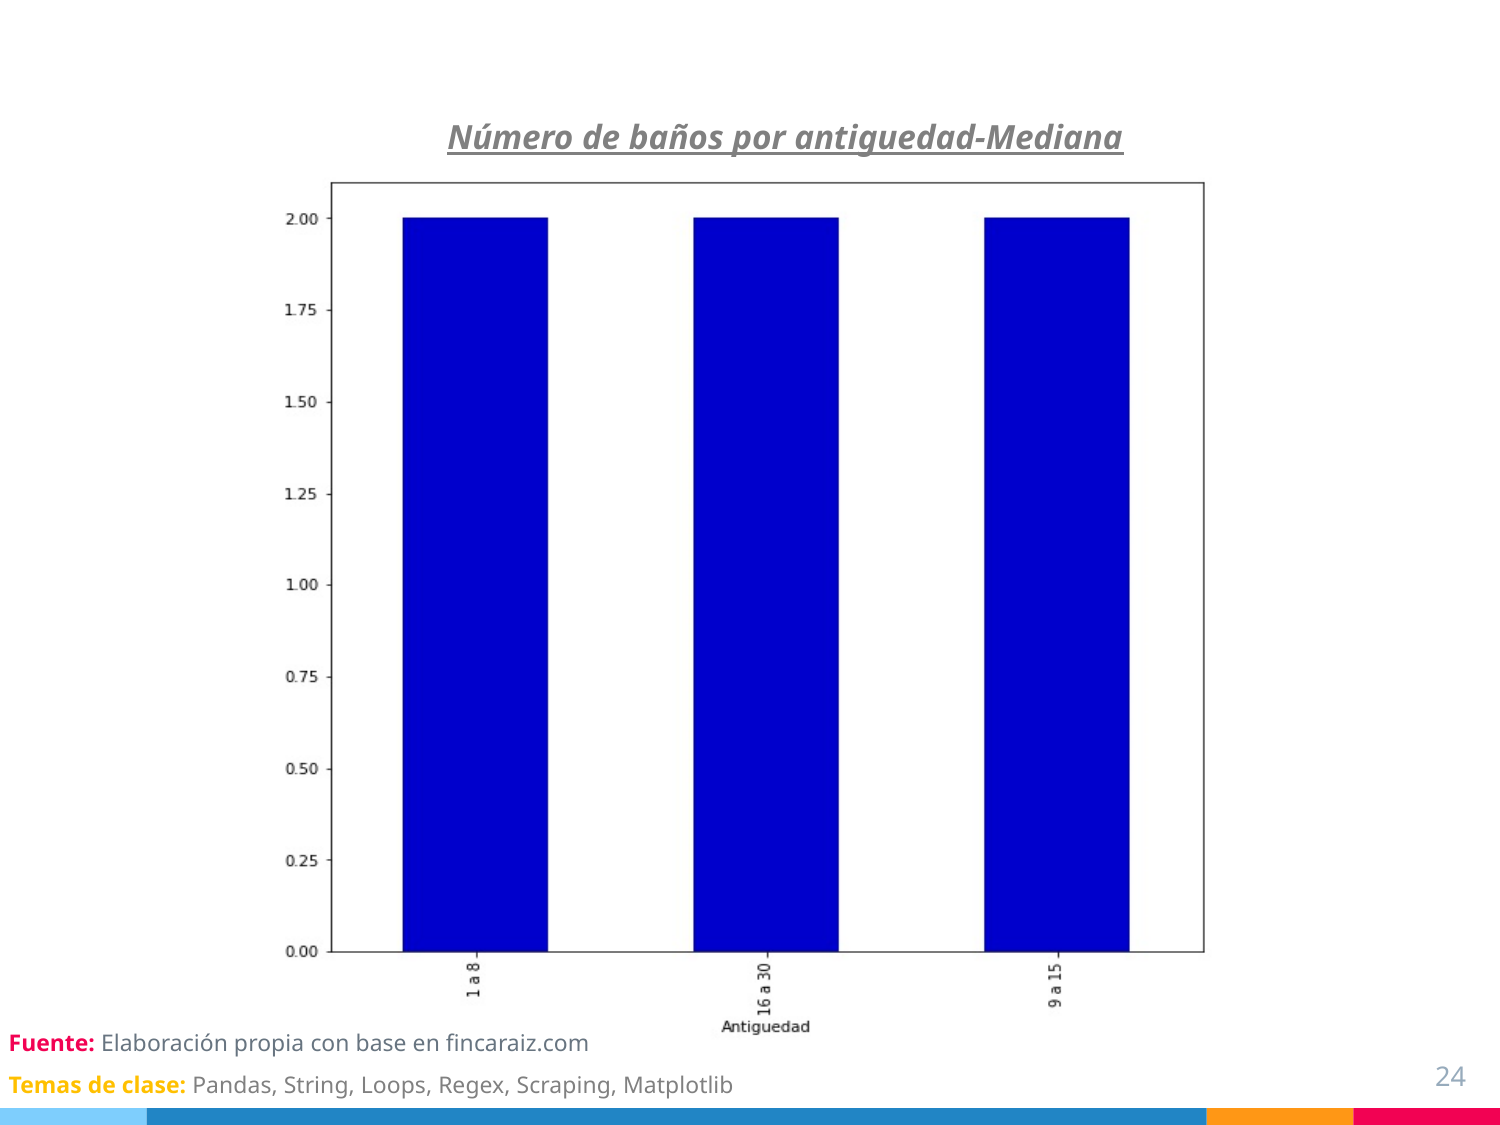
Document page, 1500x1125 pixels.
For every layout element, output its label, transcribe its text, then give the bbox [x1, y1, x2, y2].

picture [281, 170, 1219, 1045]
slide_number 24 [1391, 1043, 1482, 1113]
text_box Temas de clase: Pandas, String, Loops, Regex, Scraping, Matplotlib [0, 1062, 786, 1106]
text_box Número de baños por antiguedad-Mediana [332, 101, 1239, 172]
text_box Fuente: Elaboración propia con base en fincaraiz.com [0, 1021, 1447, 1064]
